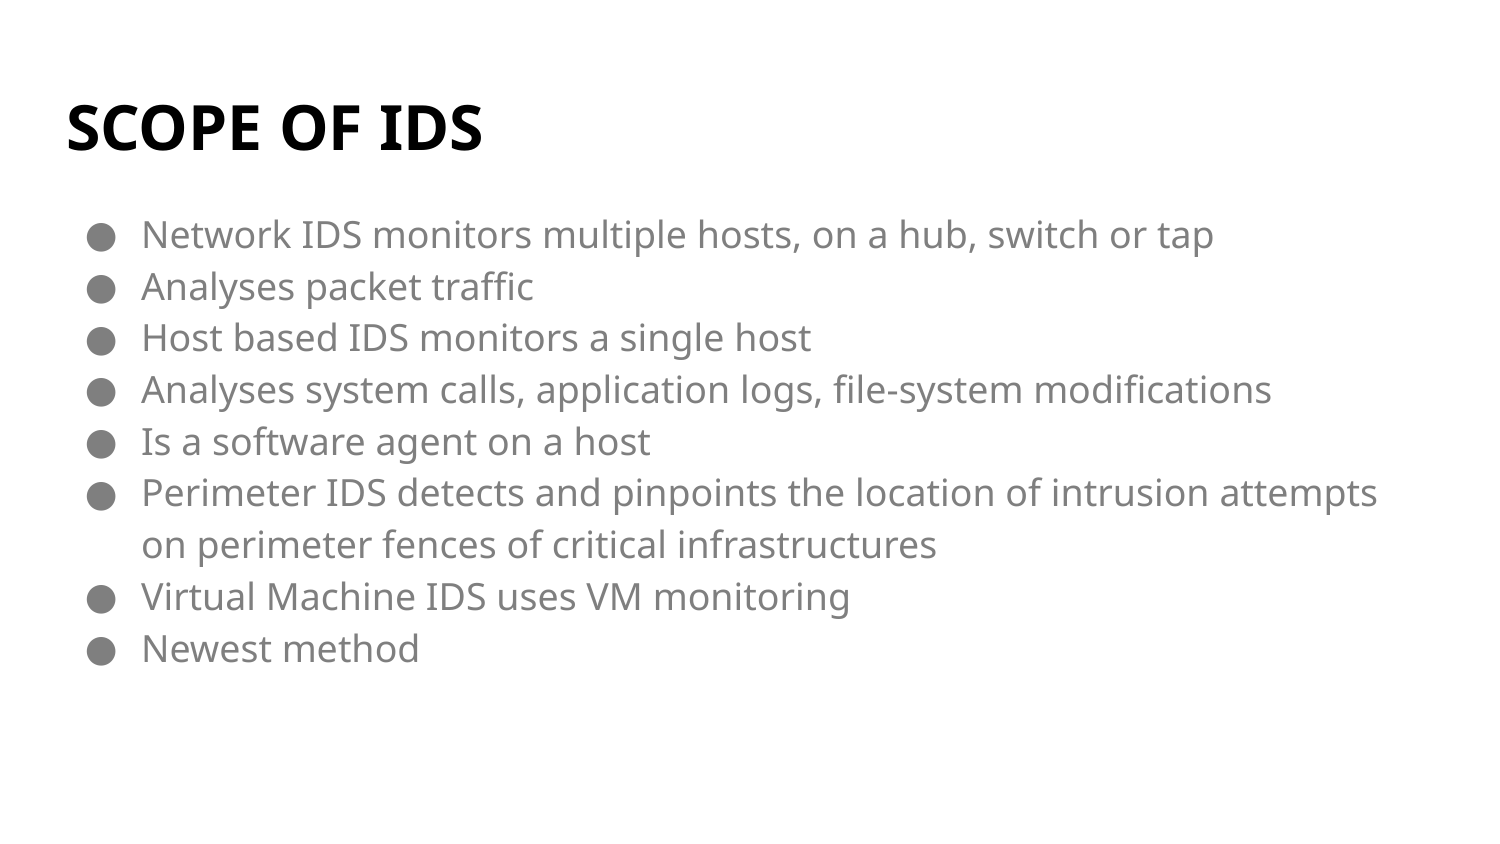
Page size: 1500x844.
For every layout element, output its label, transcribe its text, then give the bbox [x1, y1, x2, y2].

list Network IDS monitors multiple hosts, on a hub, switch or tap Analyses packet traffic Host based IDS monitors a single host Analyses system calls, application logs, file-system modifications Is a software agent on a host Perimeter IDS detects and pinpoints the location of intrusion attempts on perimeter fences of critical infrastructures Virtual Machine IDS uses VM monitoring Newest method [51, 189, 1449, 750]
title SCOPE OF IDS [51, 72, 1449, 176]
